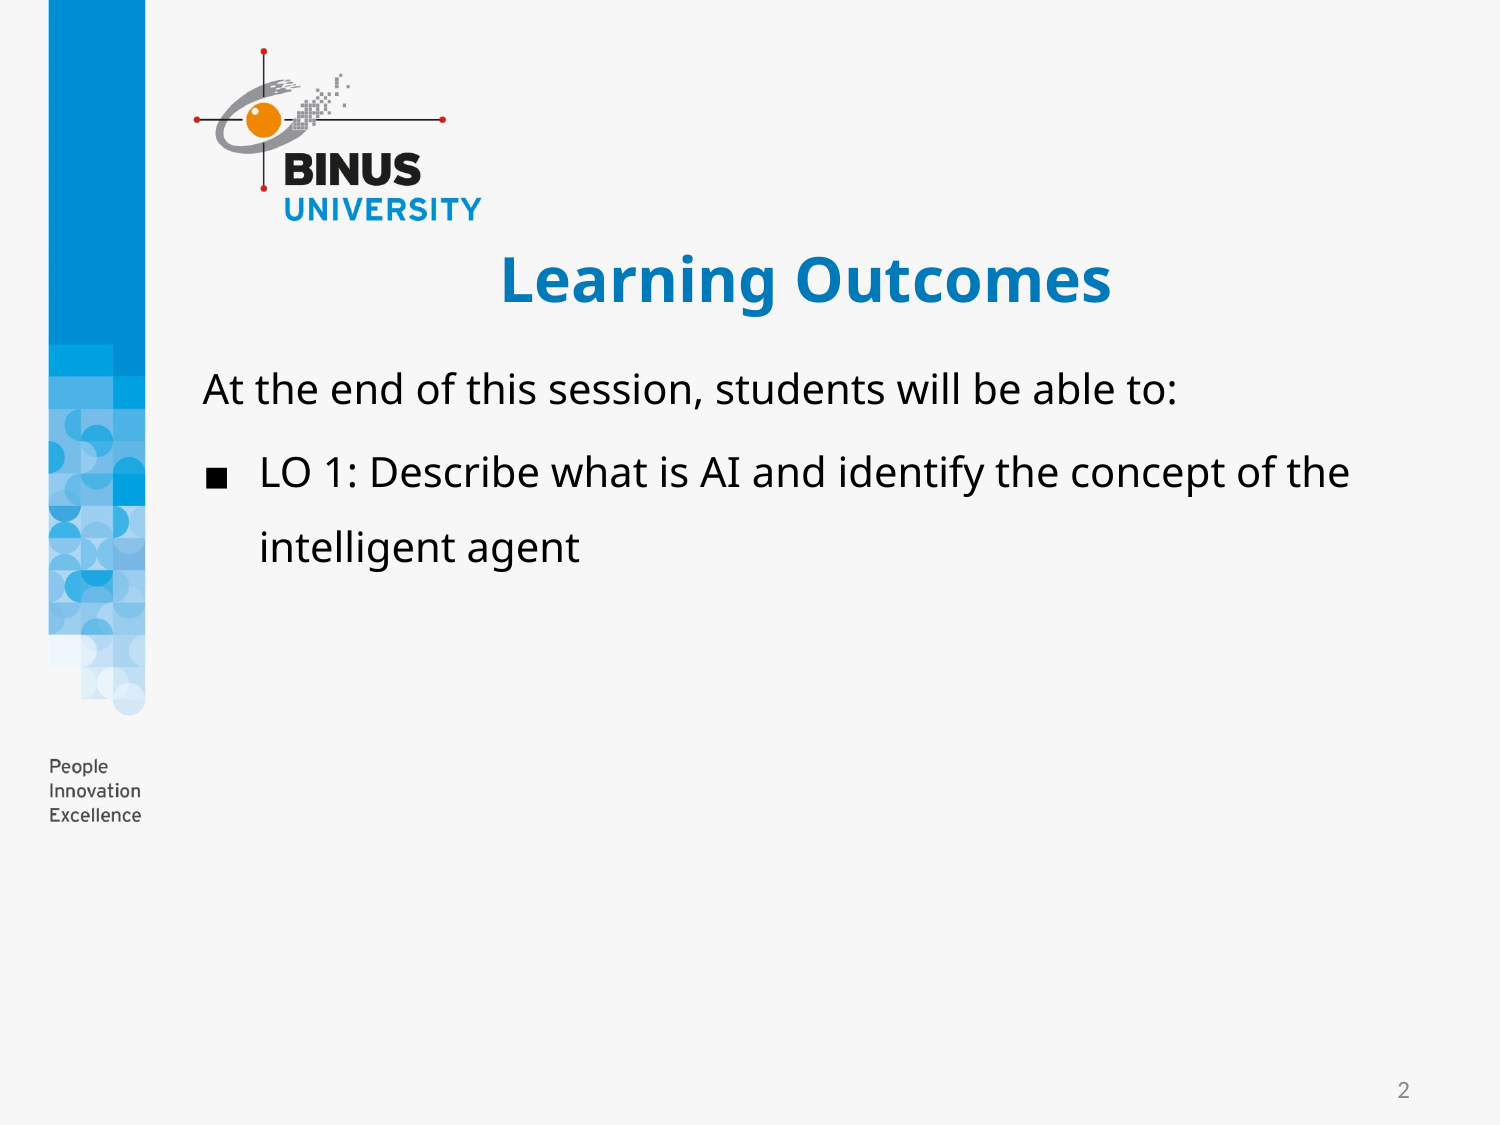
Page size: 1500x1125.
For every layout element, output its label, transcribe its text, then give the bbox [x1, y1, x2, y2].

picture [0, 0, 1500, 845]
slide_number 2 [1074, 1058, 1425, 1119]
title Learning Outcomes [187, 224, 1425, 329]
list At the end of this session, students will be able to: LO 1: Describe what is AI and identify the concept of the intelligent agent [187, 329, 1436, 1062]
